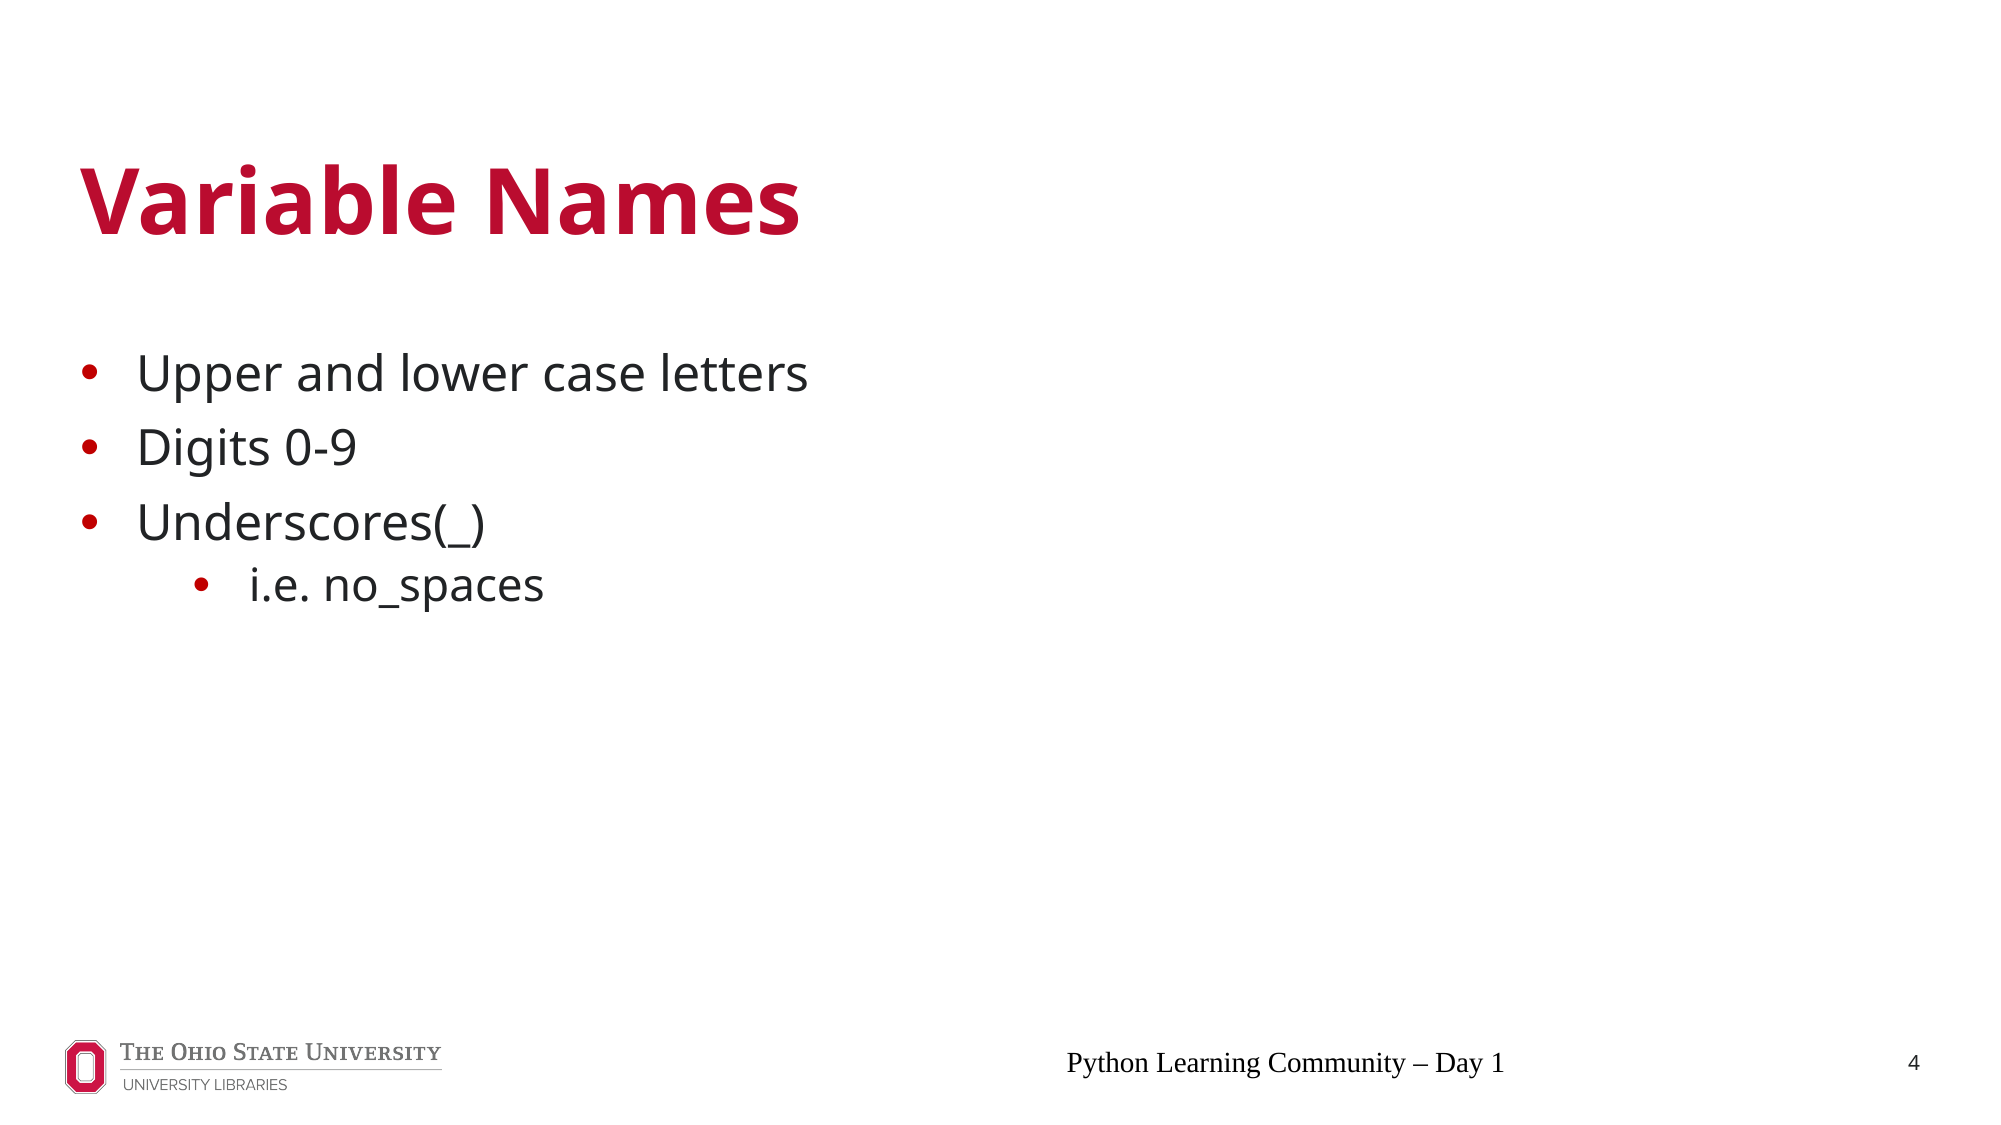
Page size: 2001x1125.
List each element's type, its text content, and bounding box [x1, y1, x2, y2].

list Upper and lower case letters Digits 0-9 Underscores(_) i.e. no_spaces [65, 340, 1935, 999]
picture [65, 1040, 442, 1094]
slide_number 4 [1853, 1034, 1935, 1095]
footer Python Learning Community – Day 1 [739, 1032, 1833, 1089]
title Variable Names [65, 147, 1935, 286]
